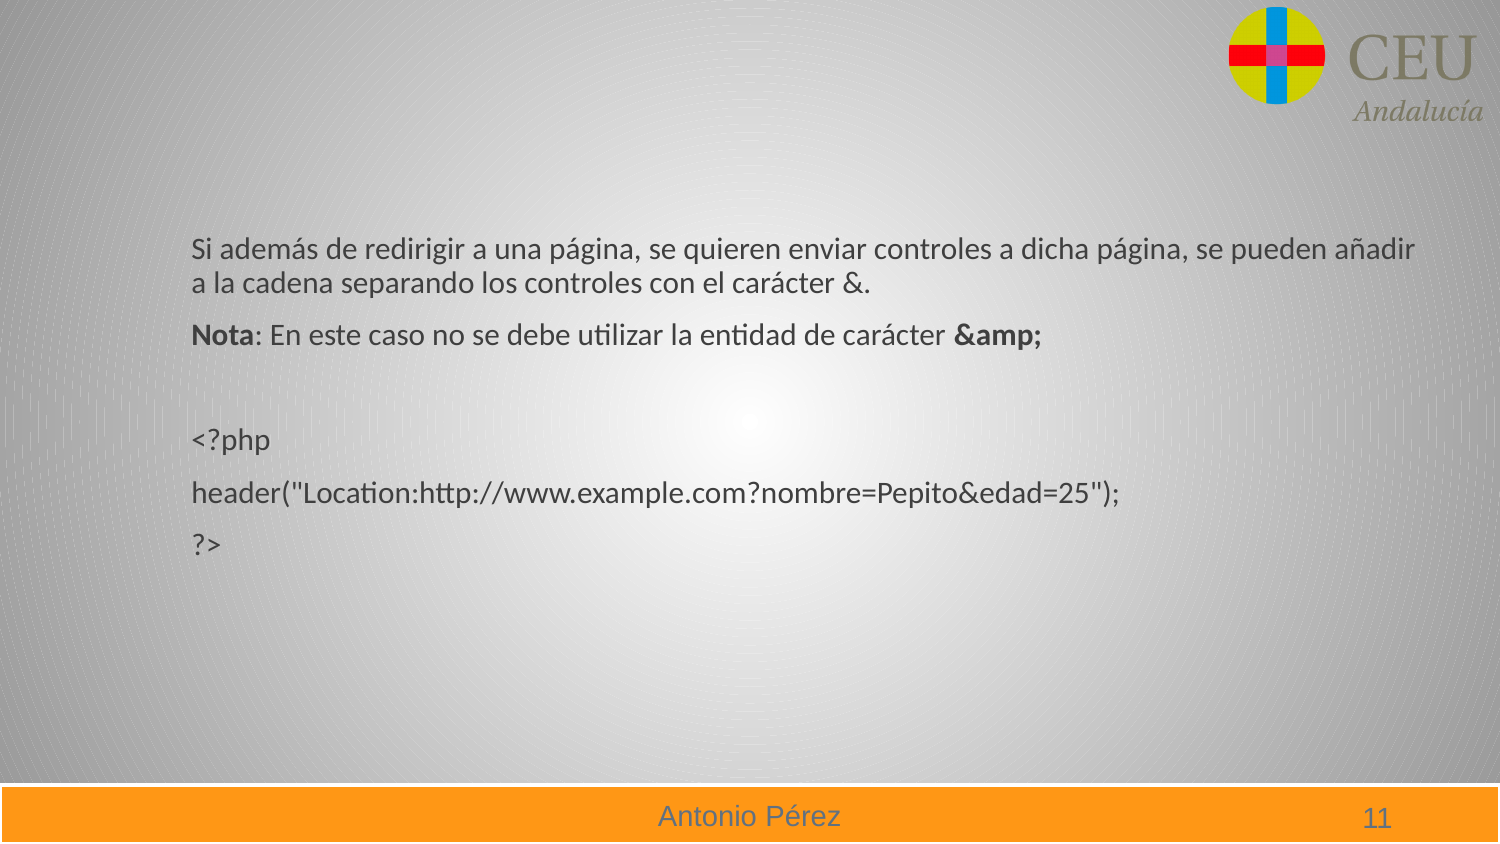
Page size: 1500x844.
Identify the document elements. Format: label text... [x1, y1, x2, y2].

picture [1216, 0, 1500, 137]
list Si además de redirigir a una página, se quieren enviar controles a dicha página, se pueden añadir a la cadena separando los controles con el carácter &. Nota: En este caso no se debe utilizar la entidad de carácter &amp; <?php header("Location:http://www.example.com?nombre=Pepito&edad=25"); ?> [135, 227, 1424, 723]
